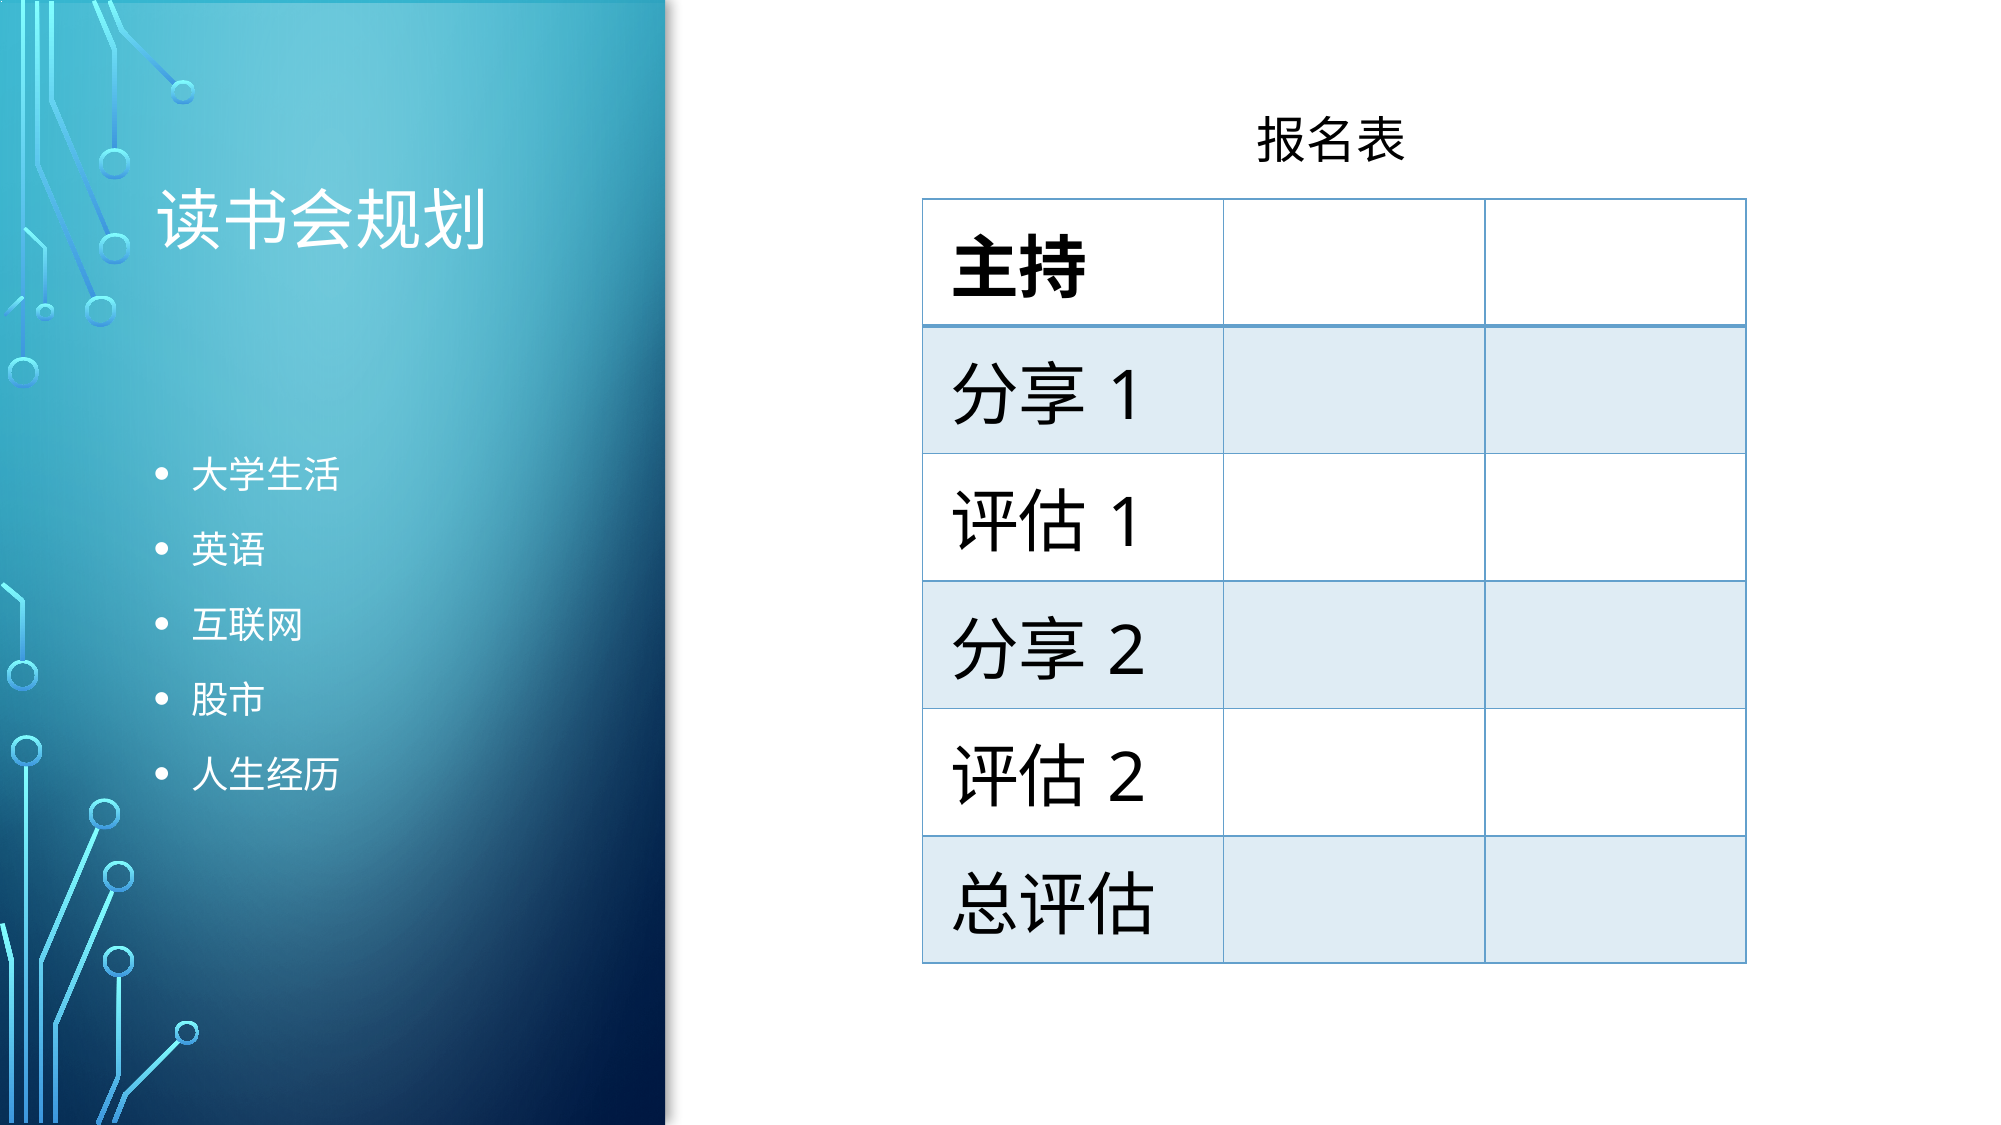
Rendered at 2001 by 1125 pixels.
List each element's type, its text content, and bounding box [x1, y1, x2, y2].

table_cell 总评估 [923, 837, 1223, 962]
table_cell 分享2 [923, 582, 1223, 708]
table_cell [1224, 709, 1484, 835]
table_header 主持 [923, 200, 1223, 324]
text_box 报名表 [1242, 101, 1422, 177]
table_cell [1486, 709, 1745, 835]
table_cell 评估1 [923, 454, 1223, 580]
table_cell [1224, 454, 1484, 580]
table_header [1224, 200, 1484, 324]
table_cell [1486, 454, 1745, 580]
table_cell [1224, 837, 1484, 962]
text_box [678, 0, 2000, 1125]
table_cell [1224, 328, 1484, 453]
table_cell [1486, 837, 1745, 962]
table_cell 评估2 [923, 709, 1223, 835]
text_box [0, 0, 201, 1125]
table_cell [1486, 328, 1745, 453]
table_cell 分享1 [923, 328, 1223, 453]
table_cell [1224, 582, 1484, 708]
table_cell [1486, 582, 1745, 708]
picture [201, 0, 667, 1125]
table_header [1486, 200, 1745, 324]
